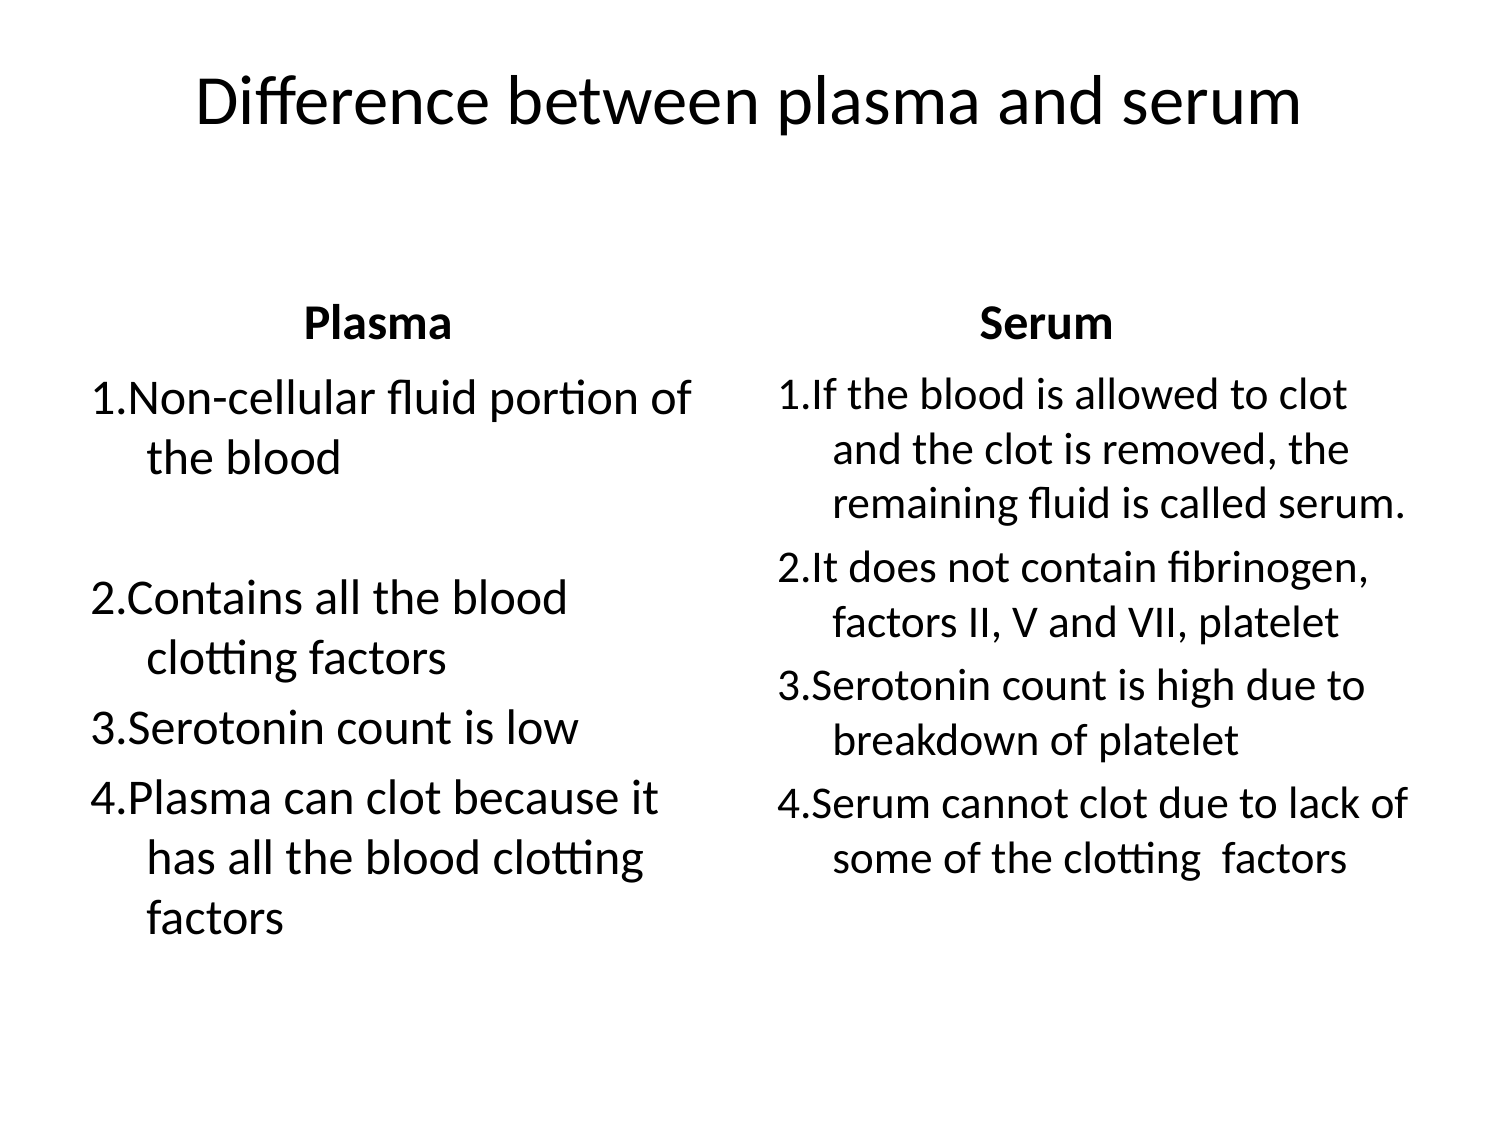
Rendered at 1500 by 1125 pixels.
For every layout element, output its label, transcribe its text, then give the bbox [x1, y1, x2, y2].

list Serum [761, 251, 1425, 356]
list Plasma [75, 251, 738, 356]
list 1.Non-cellular fluid portion of the blood 2.Contains all the blood clotting factors 3.Serotonin count is low 4.Plasma can clot because it has all the blood clotting factors [75, 356, 738, 1005]
list 1.If the blood is allowed to clot and the clot is removed, the remaining fluid is called serum. 2.It does not contain fibrinogen, factors II, V and VII, platelet 3.Serotonin count is high due to breakdown of platelet 4.Serum cannot clot due to lack of some of the clotting factors [761, 356, 1425, 1005]
title Difference between plasma and serum [75, 45, 1425, 233]
